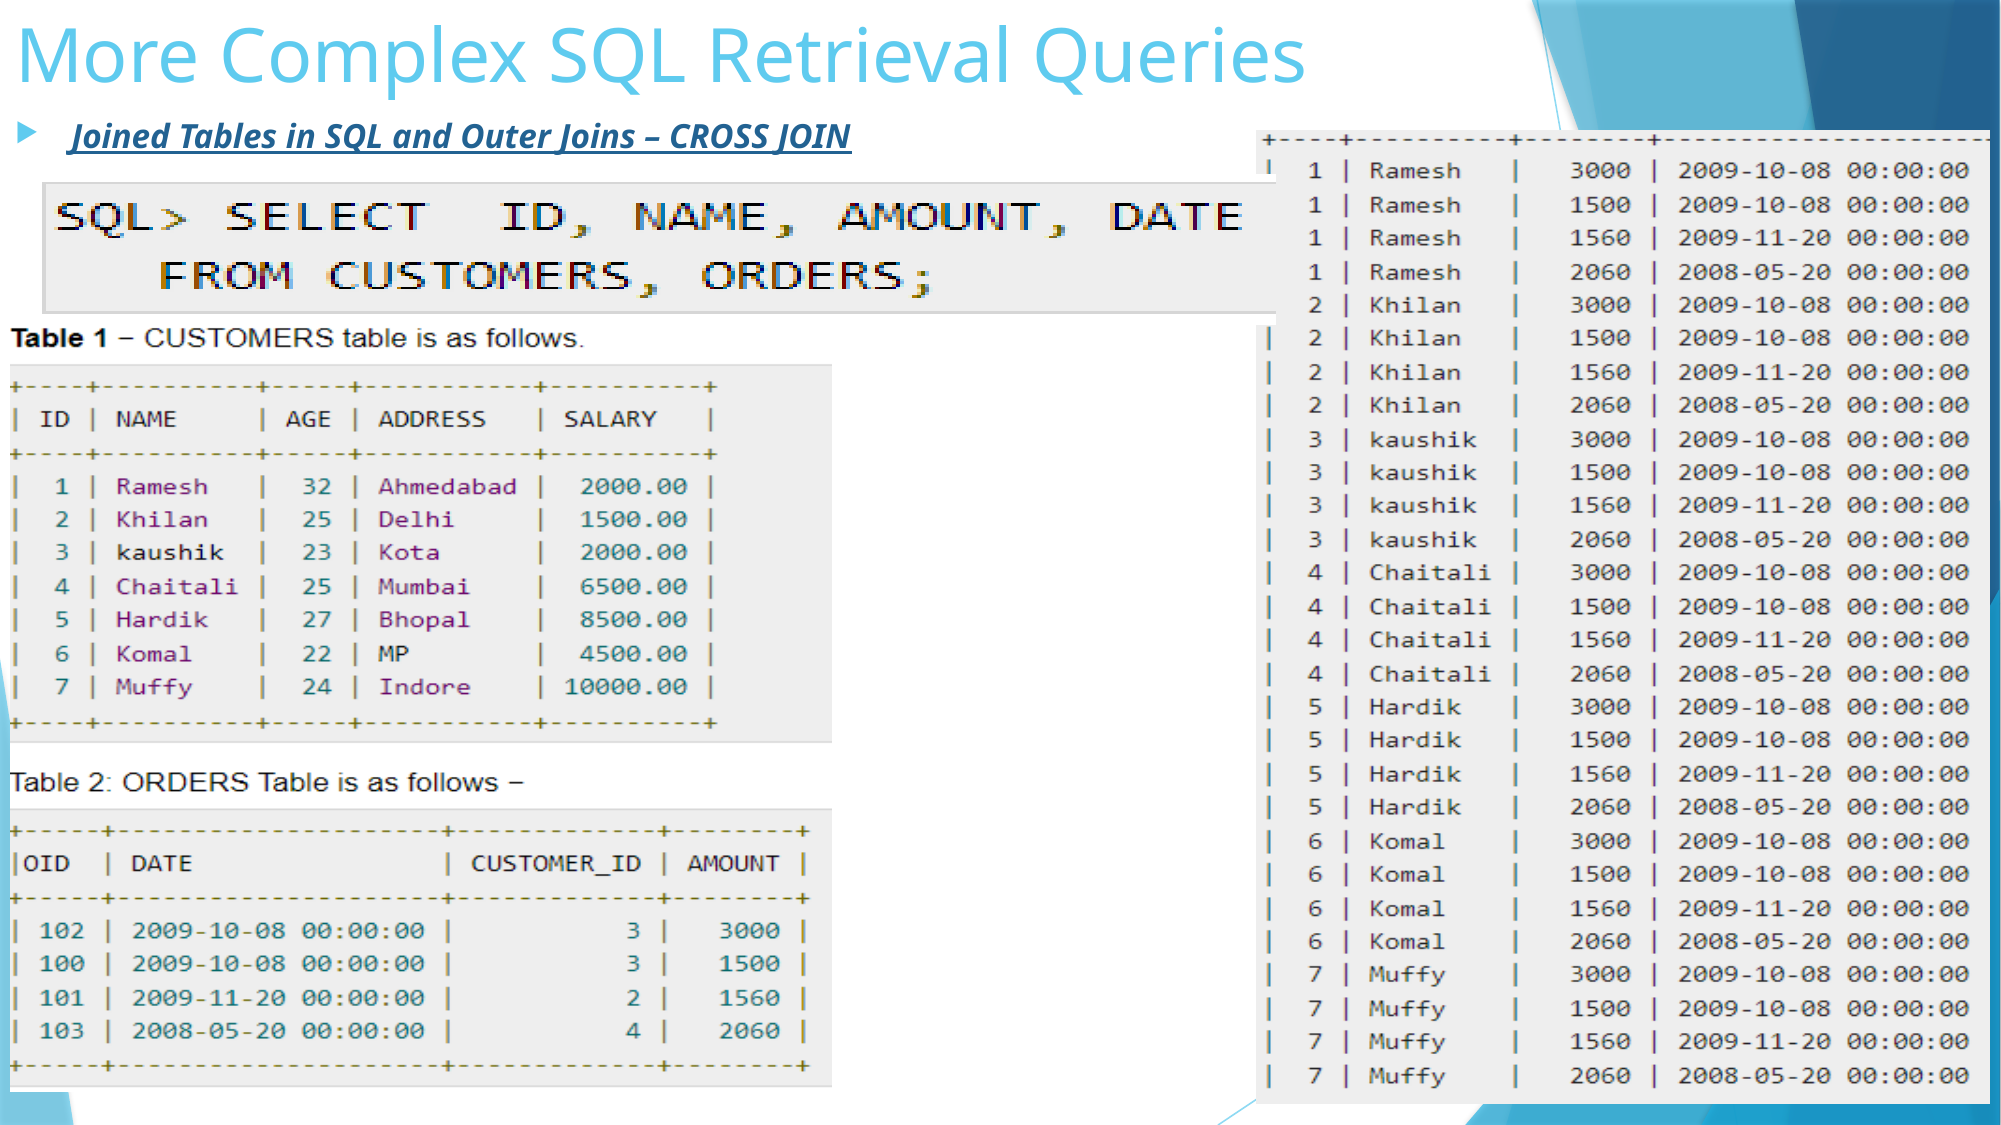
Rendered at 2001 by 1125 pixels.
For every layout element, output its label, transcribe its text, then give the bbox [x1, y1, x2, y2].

title More Complex SQL Retrieval Queries [0, 0, 1411, 108]
list Joined Tables in SQL and Outer Joins – CROSS JOIN [0, 108, 1511, 902]
picture [10, 129, 1991, 1105]
